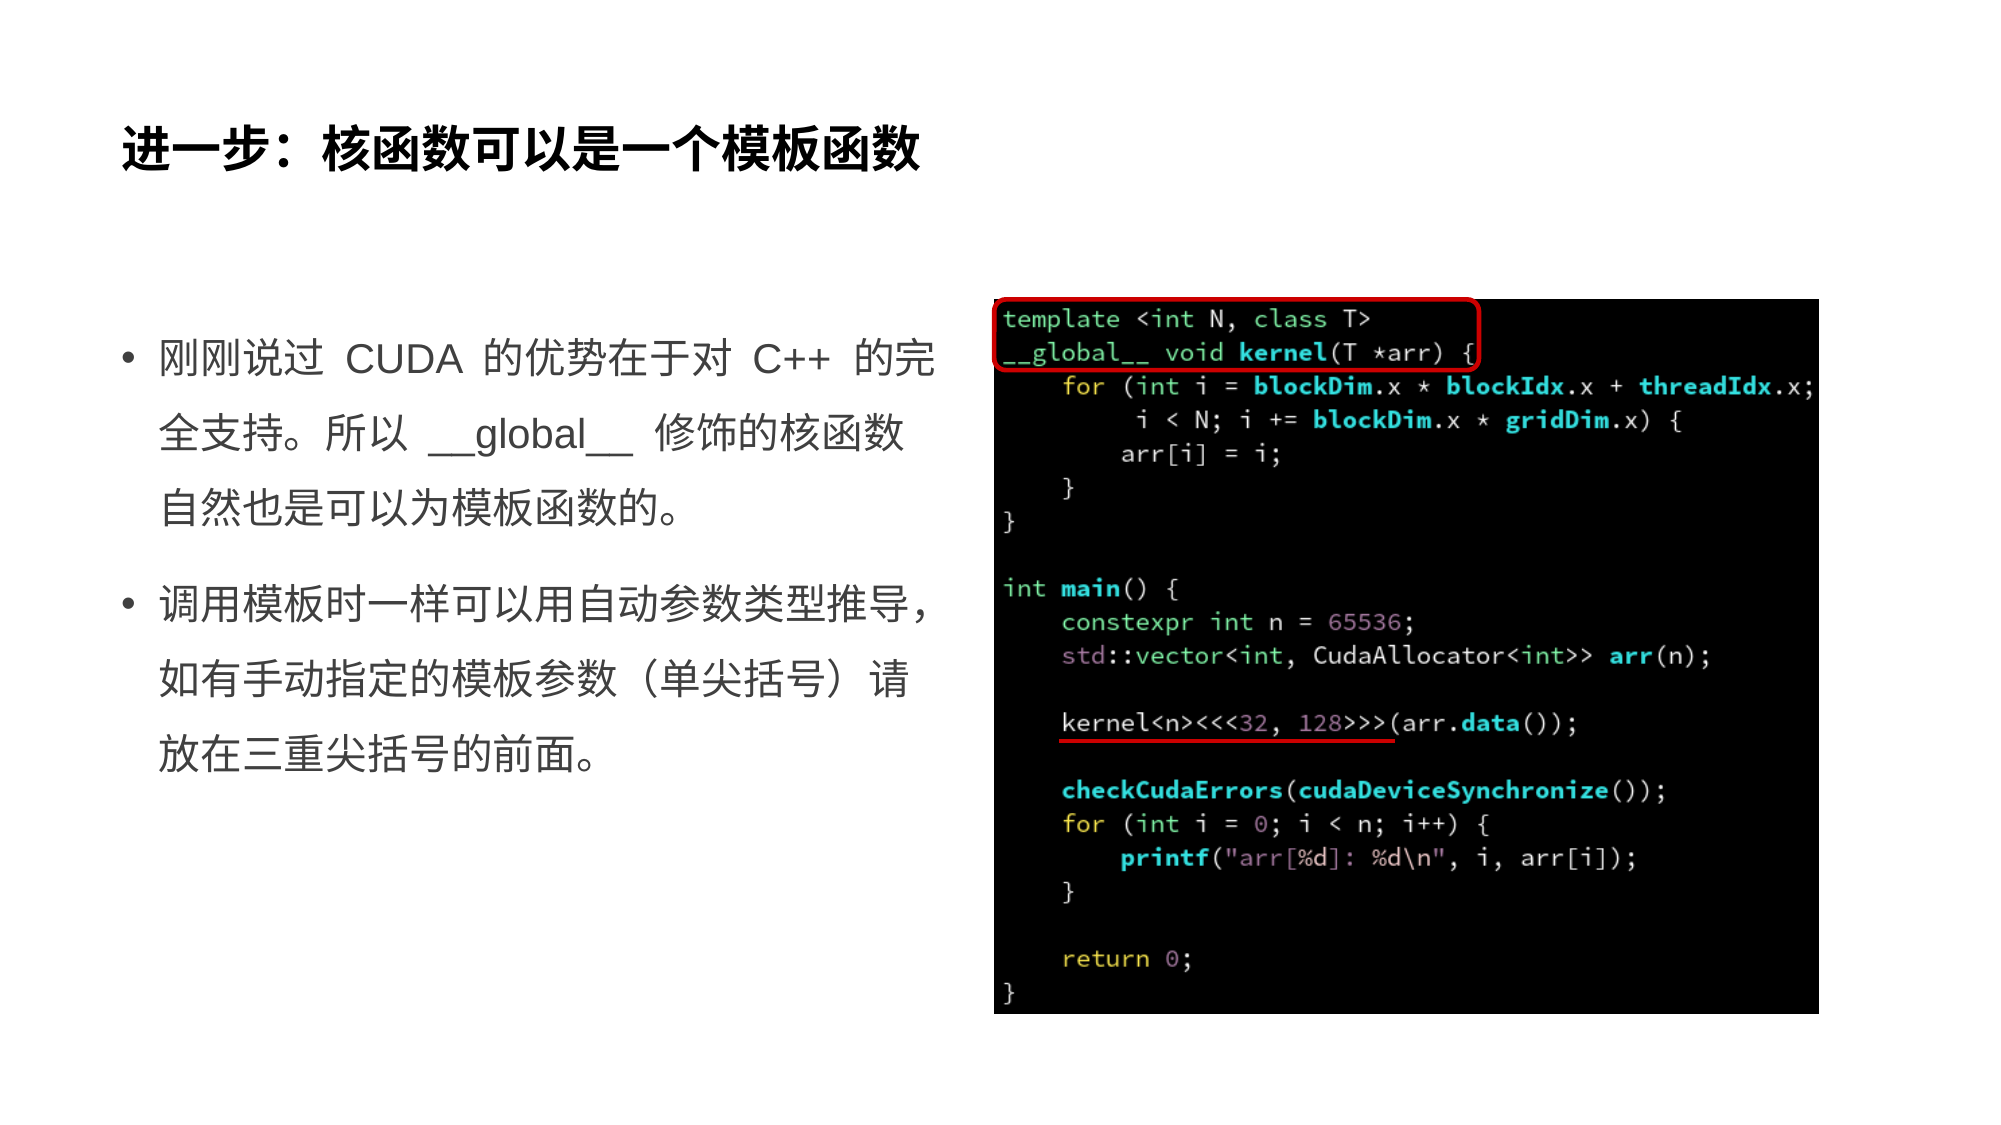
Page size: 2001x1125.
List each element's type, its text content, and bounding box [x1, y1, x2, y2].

title 进一步：核函数可以是一个模板函数 [106, 42, 1832, 260]
list 刚刚说过 CUDA 的优势在于对 C++ 的完全支持。所以 __global__ 修饰的核函数自然也是可以为模板函数的。 调用模板时一样可以用自动参数类型推导，如有手动指定的模板参数（单尖括号）请放在三重尖括号的前面。 [106, 299, 957, 1014]
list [994, 299, 1819, 1014]
